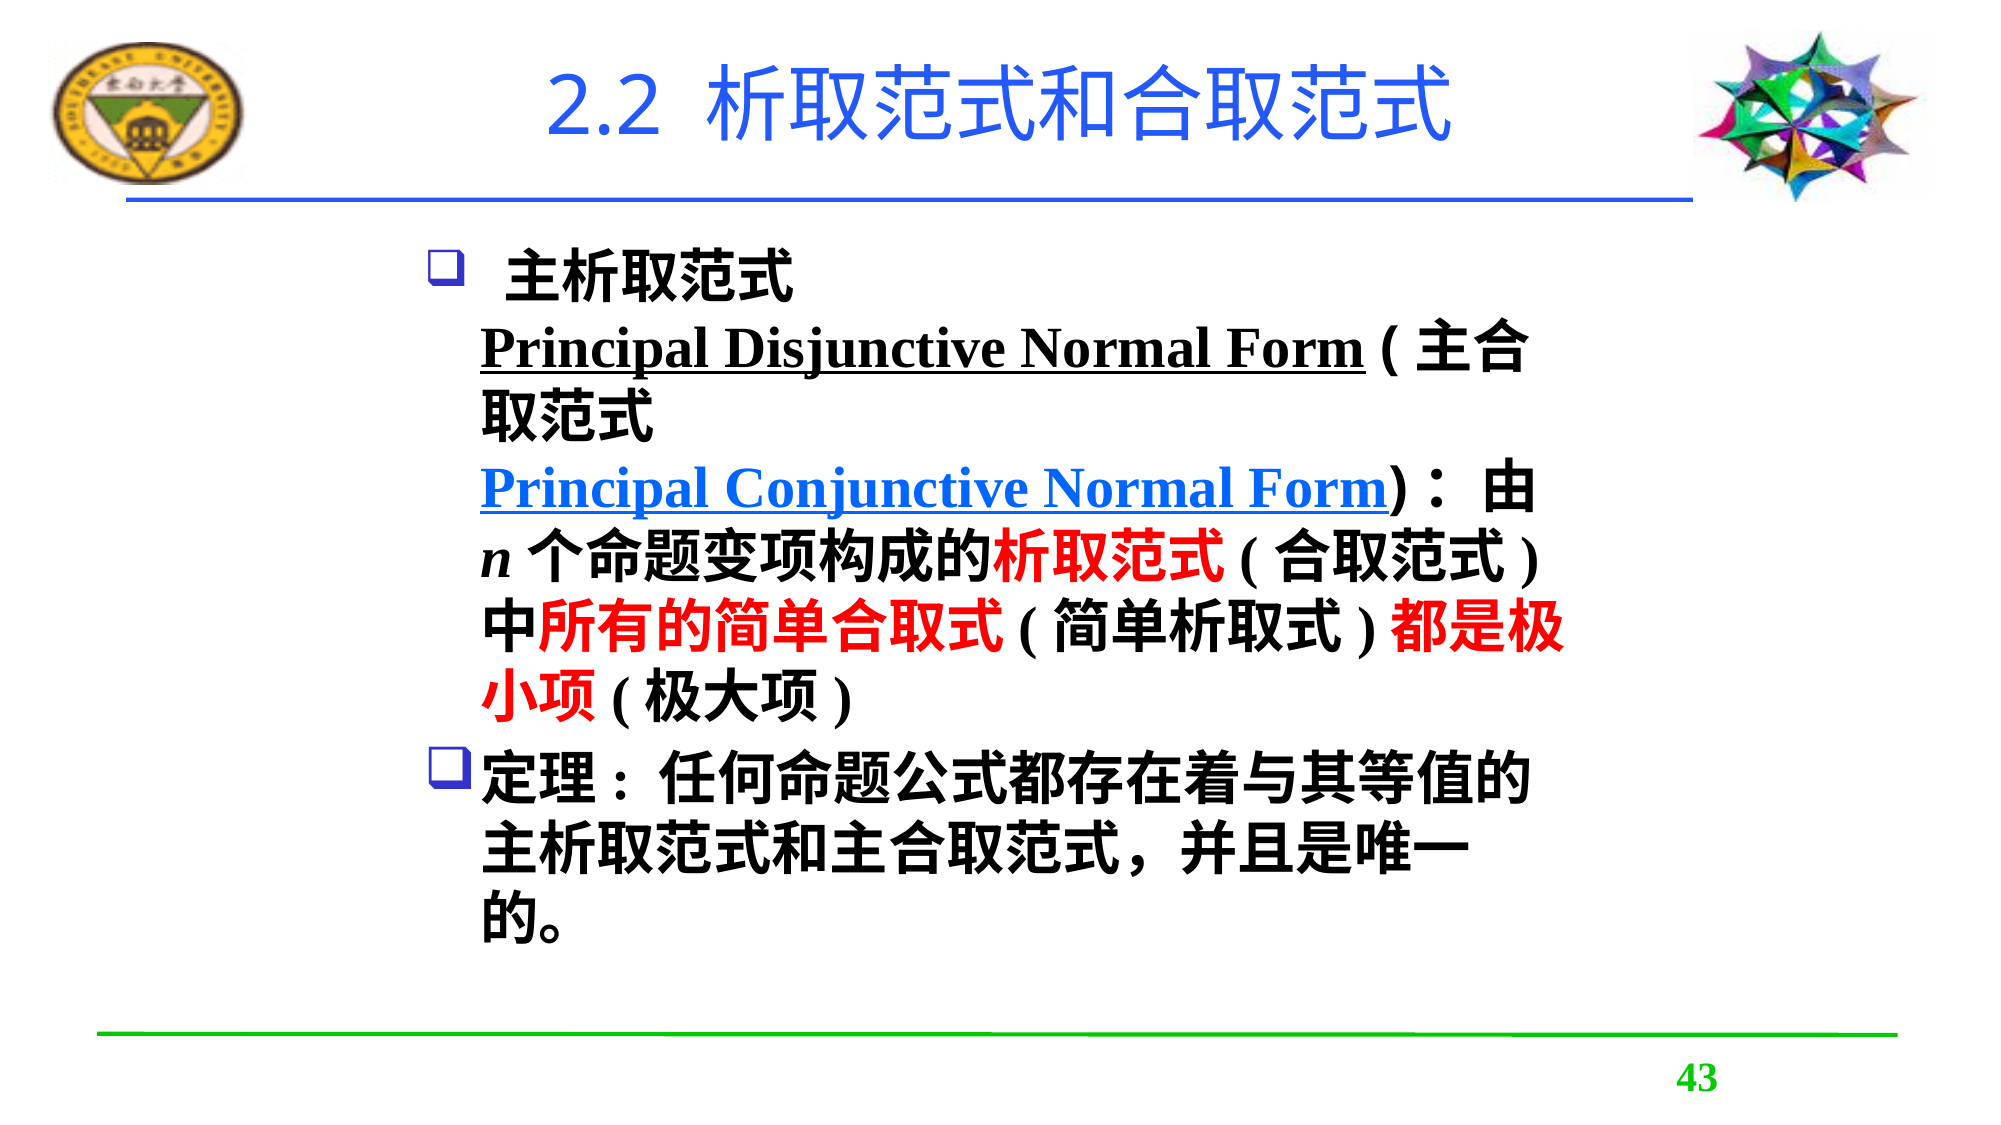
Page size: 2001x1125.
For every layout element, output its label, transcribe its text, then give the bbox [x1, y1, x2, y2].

title 2.2 析取范式和合取范式 [150, 7, 1850, 195]
picture [39, 42, 150, 185]
picture [1693, 30, 1935, 202]
list 主析取范式 Principal Disjunctive Normal Form (主合取范式 Principal Conjunctive Normal Form)：由n个命题变项构成的析取范式(合取范式)中所有的简单合取式(简单析取式)都是极小项(极大项) 定理: 任何命题公式都存在着与其等值的主析取范式和主合取范式，并且是唯一的。 [409, 232, 1591, 988]
